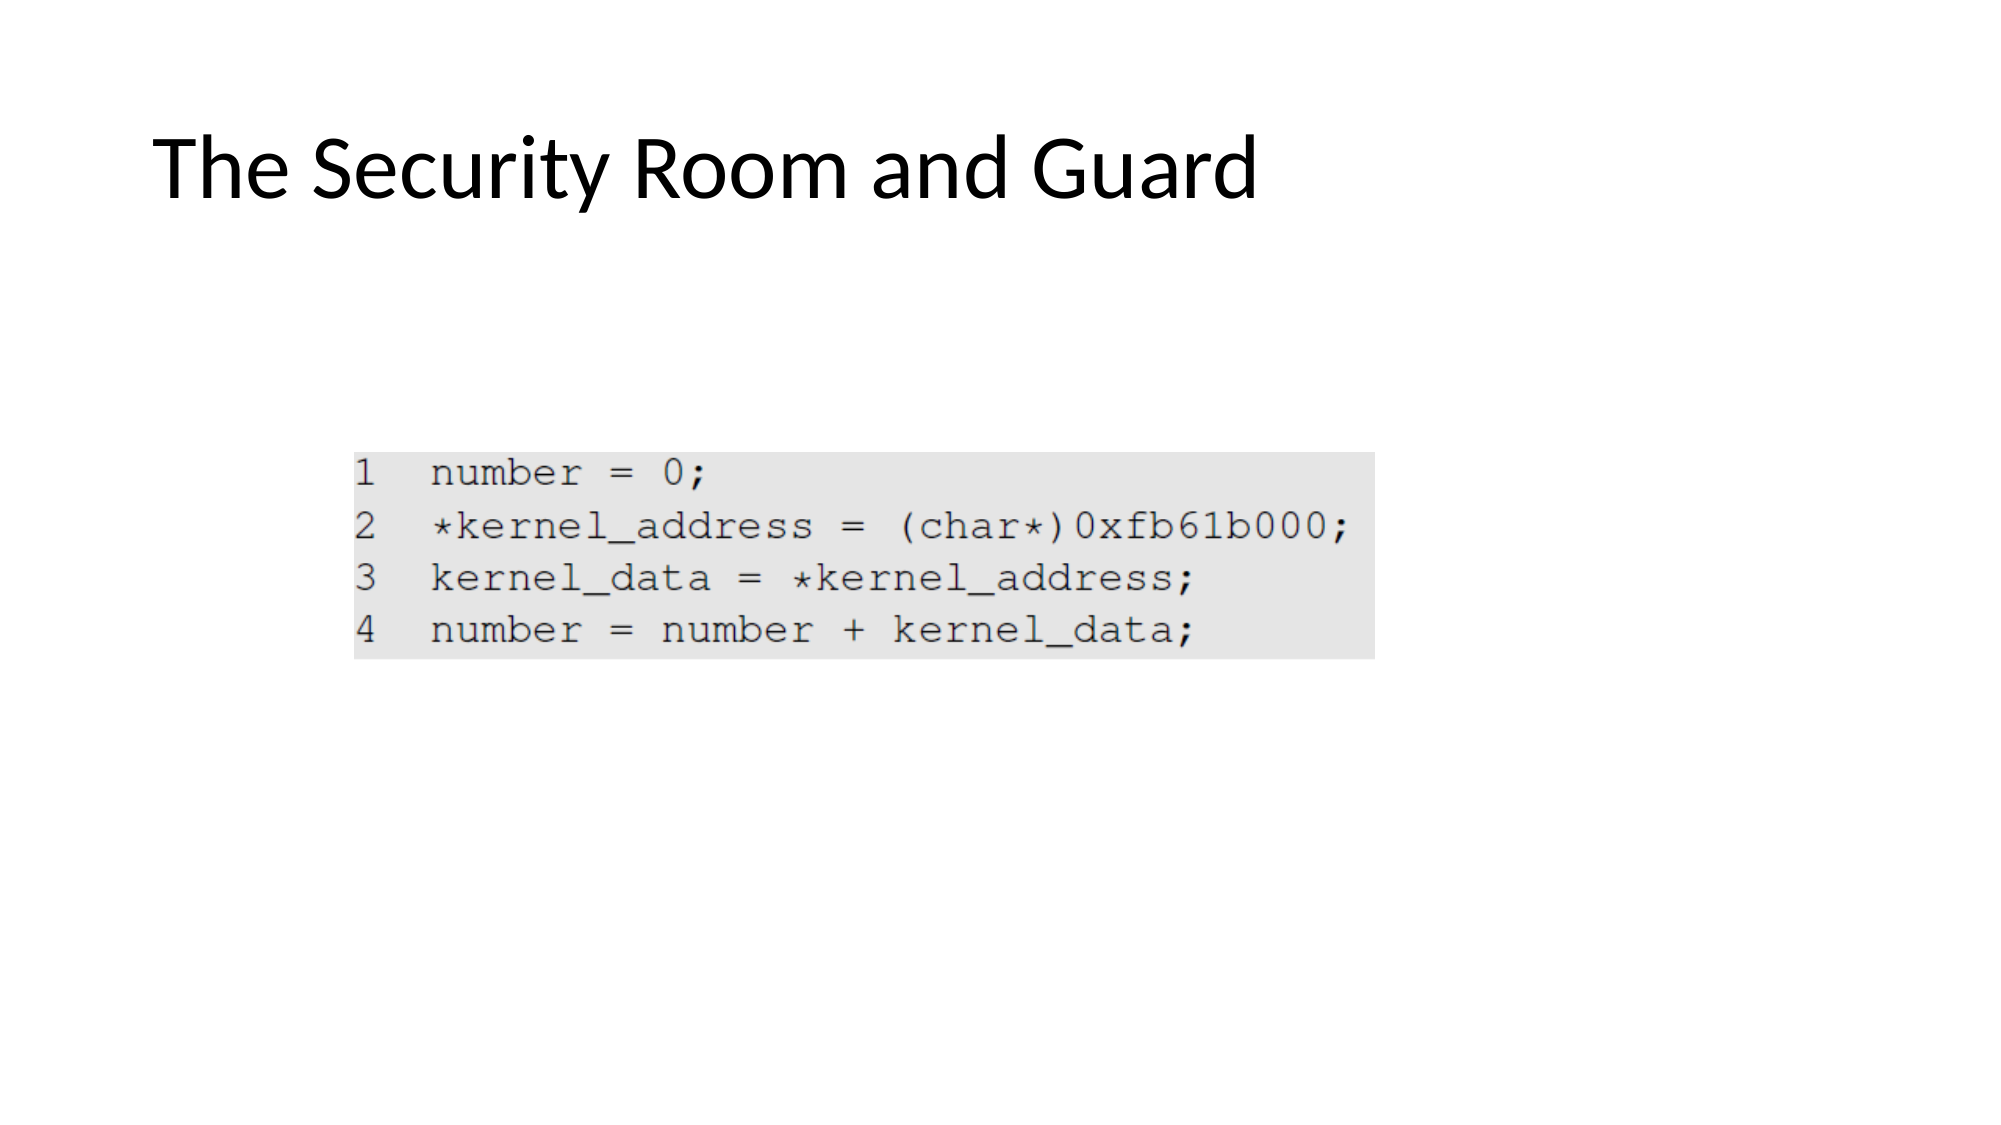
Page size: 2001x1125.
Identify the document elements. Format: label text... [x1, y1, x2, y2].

title The Security Room and Guard [137, 59, 1863, 278]
picture [354, 452, 1376, 661]
